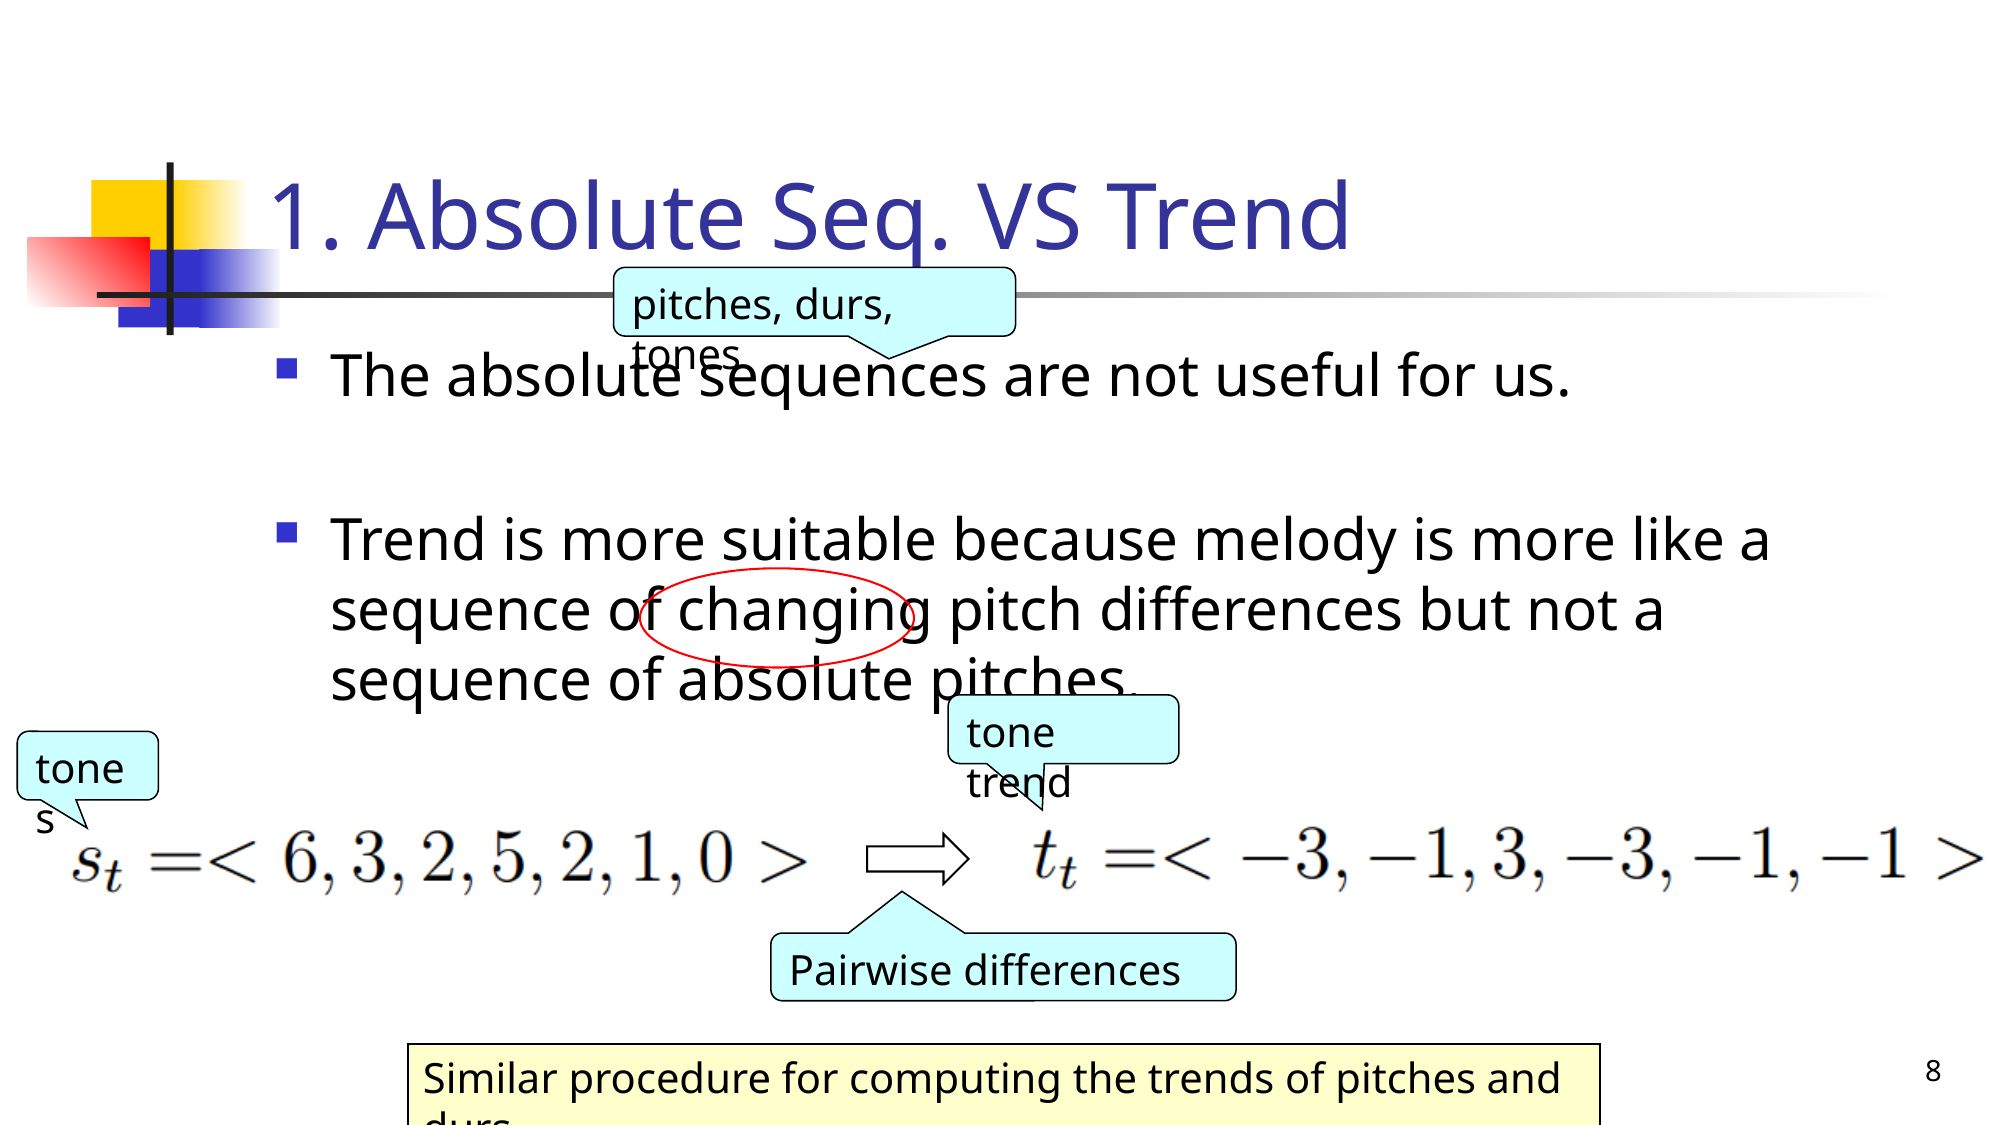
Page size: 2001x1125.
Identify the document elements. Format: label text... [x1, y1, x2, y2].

text_box tones [17, 731, 159, 811]
text_box pitches, durs, tones [613, 267, 1016, 359]
list The absolute sequences are not useful for us. Trend is more suitable because melody is more like a sequence of changing pitch differences but not a sequence of absolute pitches. [258, 331, 1959, 1006]
text_box Similar procedure for computing the trends of pitches and durs [408, 1043, 1600, 1125]
title 1. Absolute Seq. VS Trend [251, 35, 1957, 275]
text_box Pairwise differences [770, 891, 1237, 1001]
picture [58, 807, 815, 915]
slide_number 8 [1540, 1024, 1957, 1100]
picture [1021, 816, 1989, 922]
text_box tone trend [948, 694, 1179, 810]
text_box [638, 567, 916, 669]
text_box [866, 831, 971, 887]
